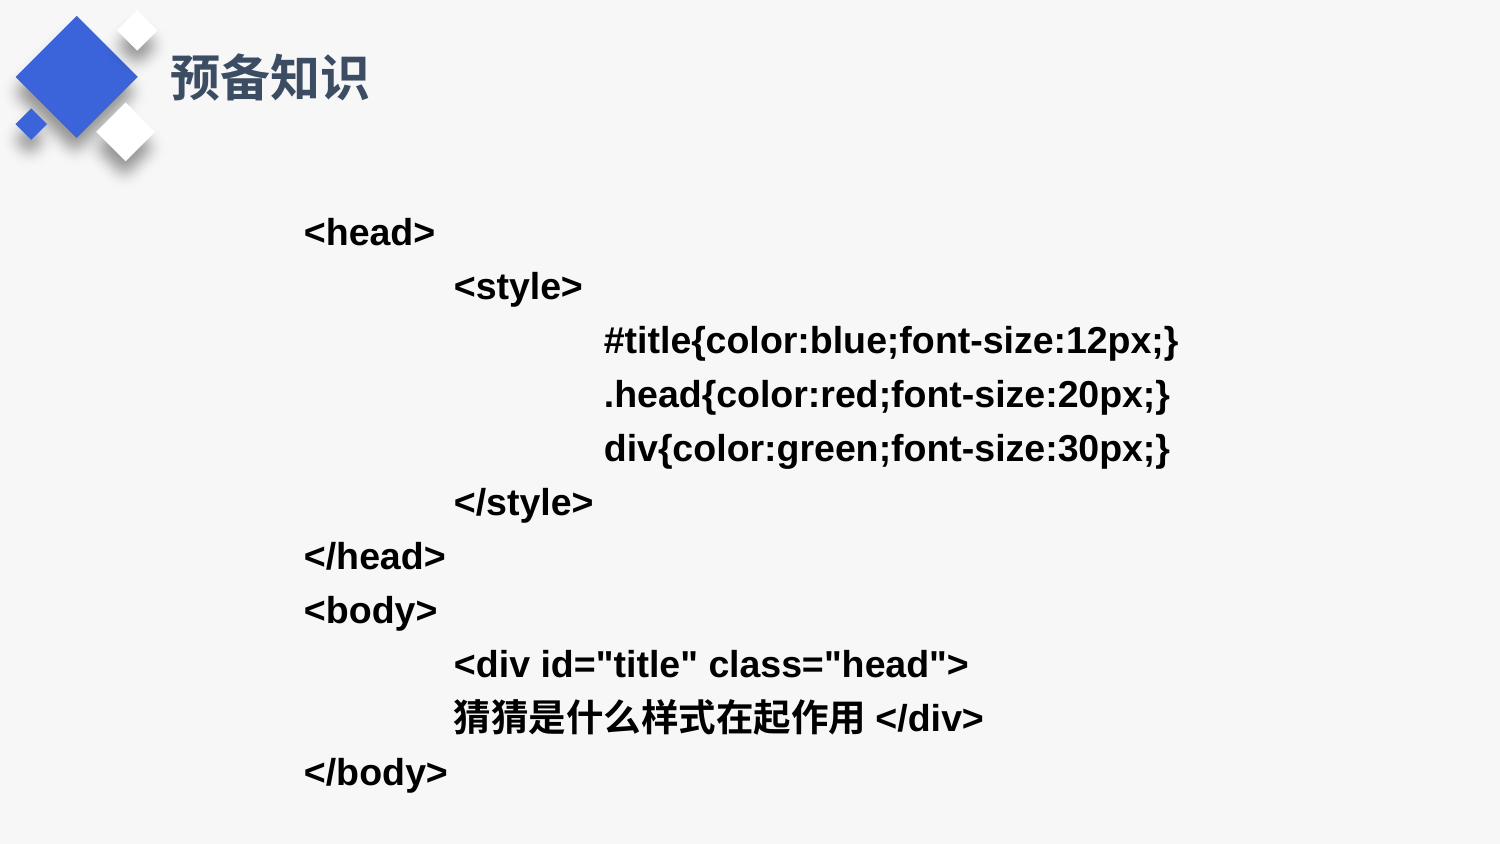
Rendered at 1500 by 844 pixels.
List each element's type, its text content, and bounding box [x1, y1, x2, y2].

text_box [94, 101, 157, 163]
text_box 预备知识 [155, 39, 386, 114]
text_box [13, 106, 49, 142]
text_box [115, 8, 159, 53]
text_box <head> <style> #title{color:blue;font-size:12px;} .head{color:red;font-size:20px;} div{color:green;font-size:30px;} </style> </head> <body> <div id="title" class="head"> 猜猜是什么样式在起作用</div> </body> [289, 191, 1268, 783]
text_box [14, 14, 140, 140]
